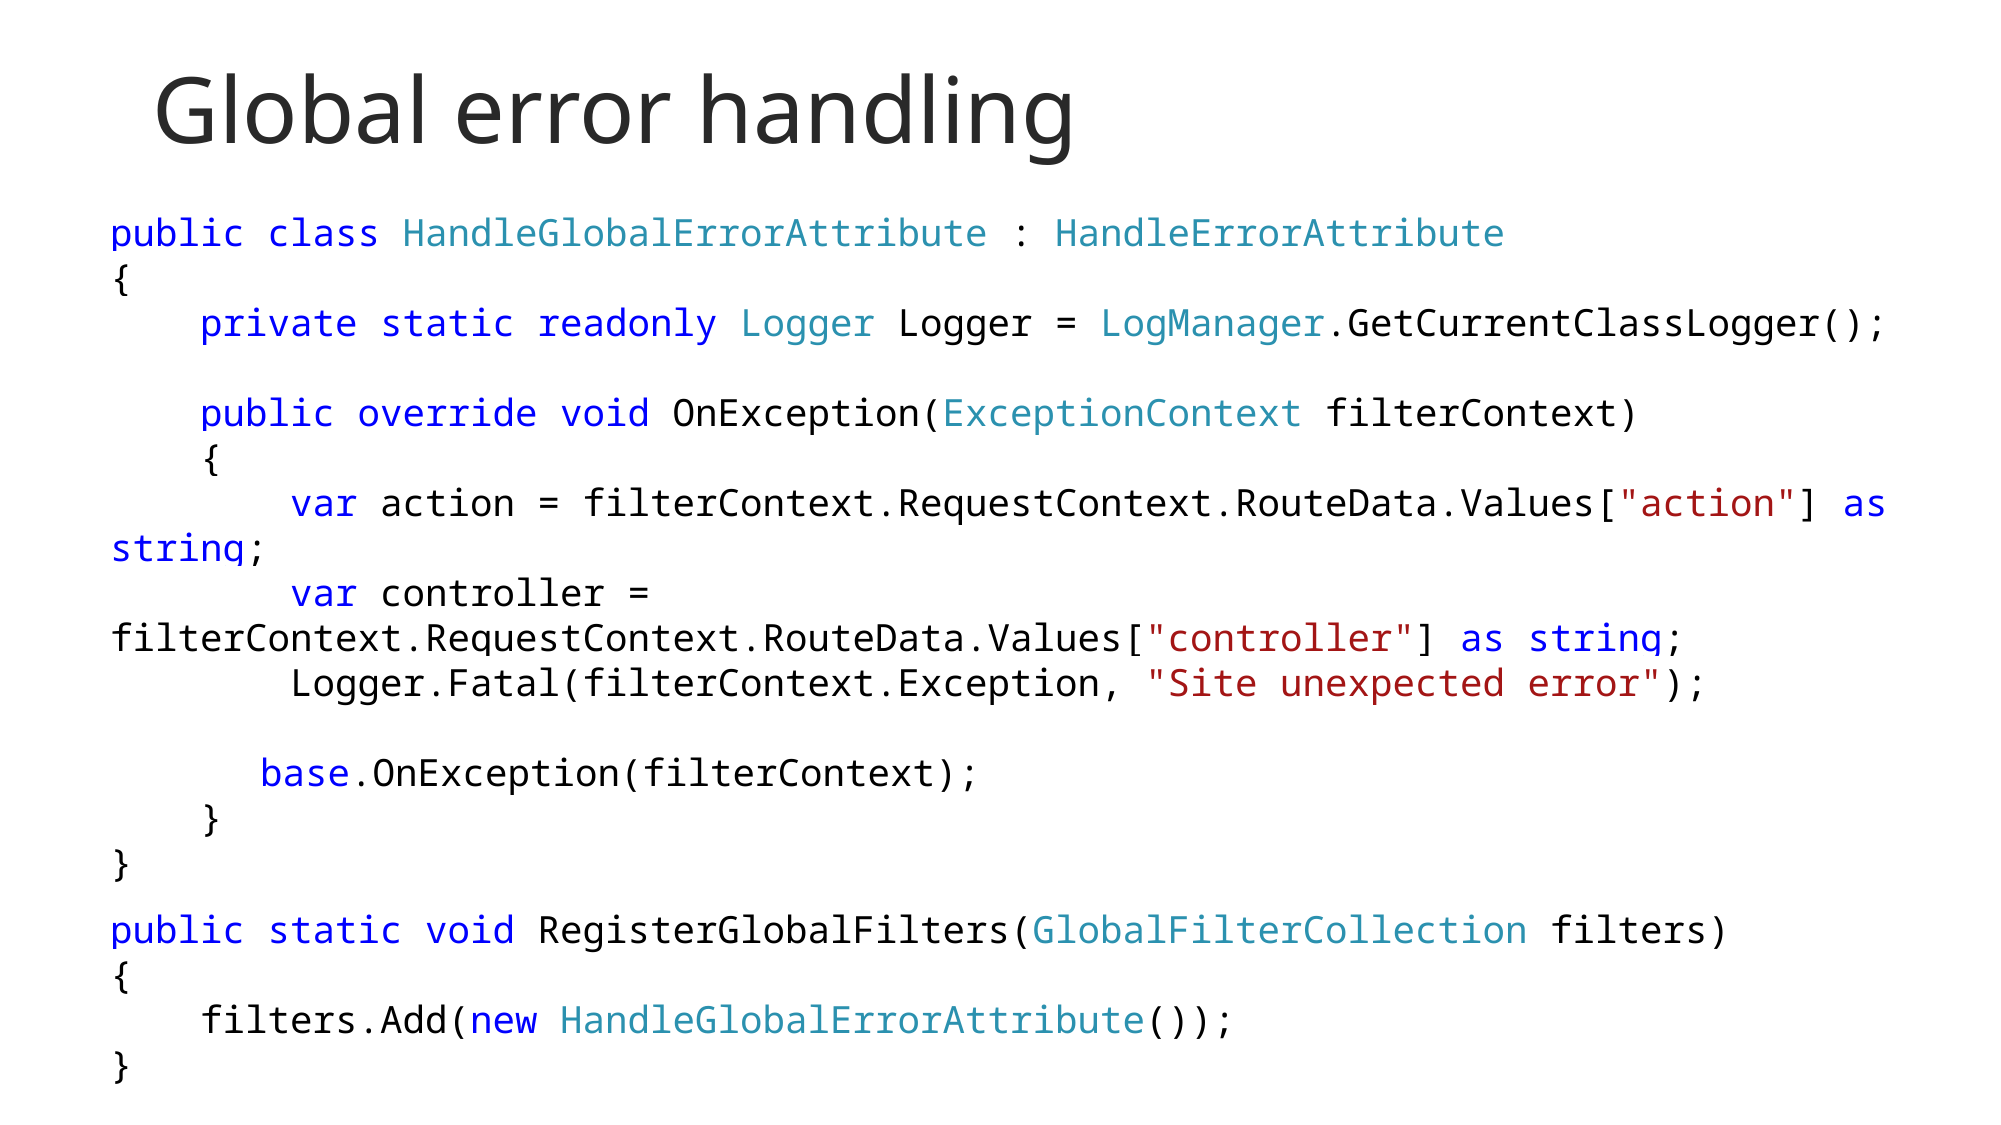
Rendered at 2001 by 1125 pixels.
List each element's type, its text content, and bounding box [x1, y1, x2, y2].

text_box public class HandleGlobalErrorAttribute : HandleErrorAttribute { private static readonly Logger Logger = LogManager.GetCurrentClassLogger(); public override void OnException(ExceptionContext filterContext) { var action = filterContext.RequestContext.RouteData.Values["action"] as string; var controller = filterContext.RequestContext.RouteData.Values["controller"] as string; Logger.Fatal(filterContext.Exception, "Site unexpected error"); base.OnException(filterContext); } } [95, 201, 1967, 891]
text_box public static void RegisterGlobalFilters(GlobalFilterCollection filters) { filters.Add(new HandleGlobalErrorAttribute()); } [95, 898, 1884, 1094]
title Global error handling [137, 5, 1863, 201]
